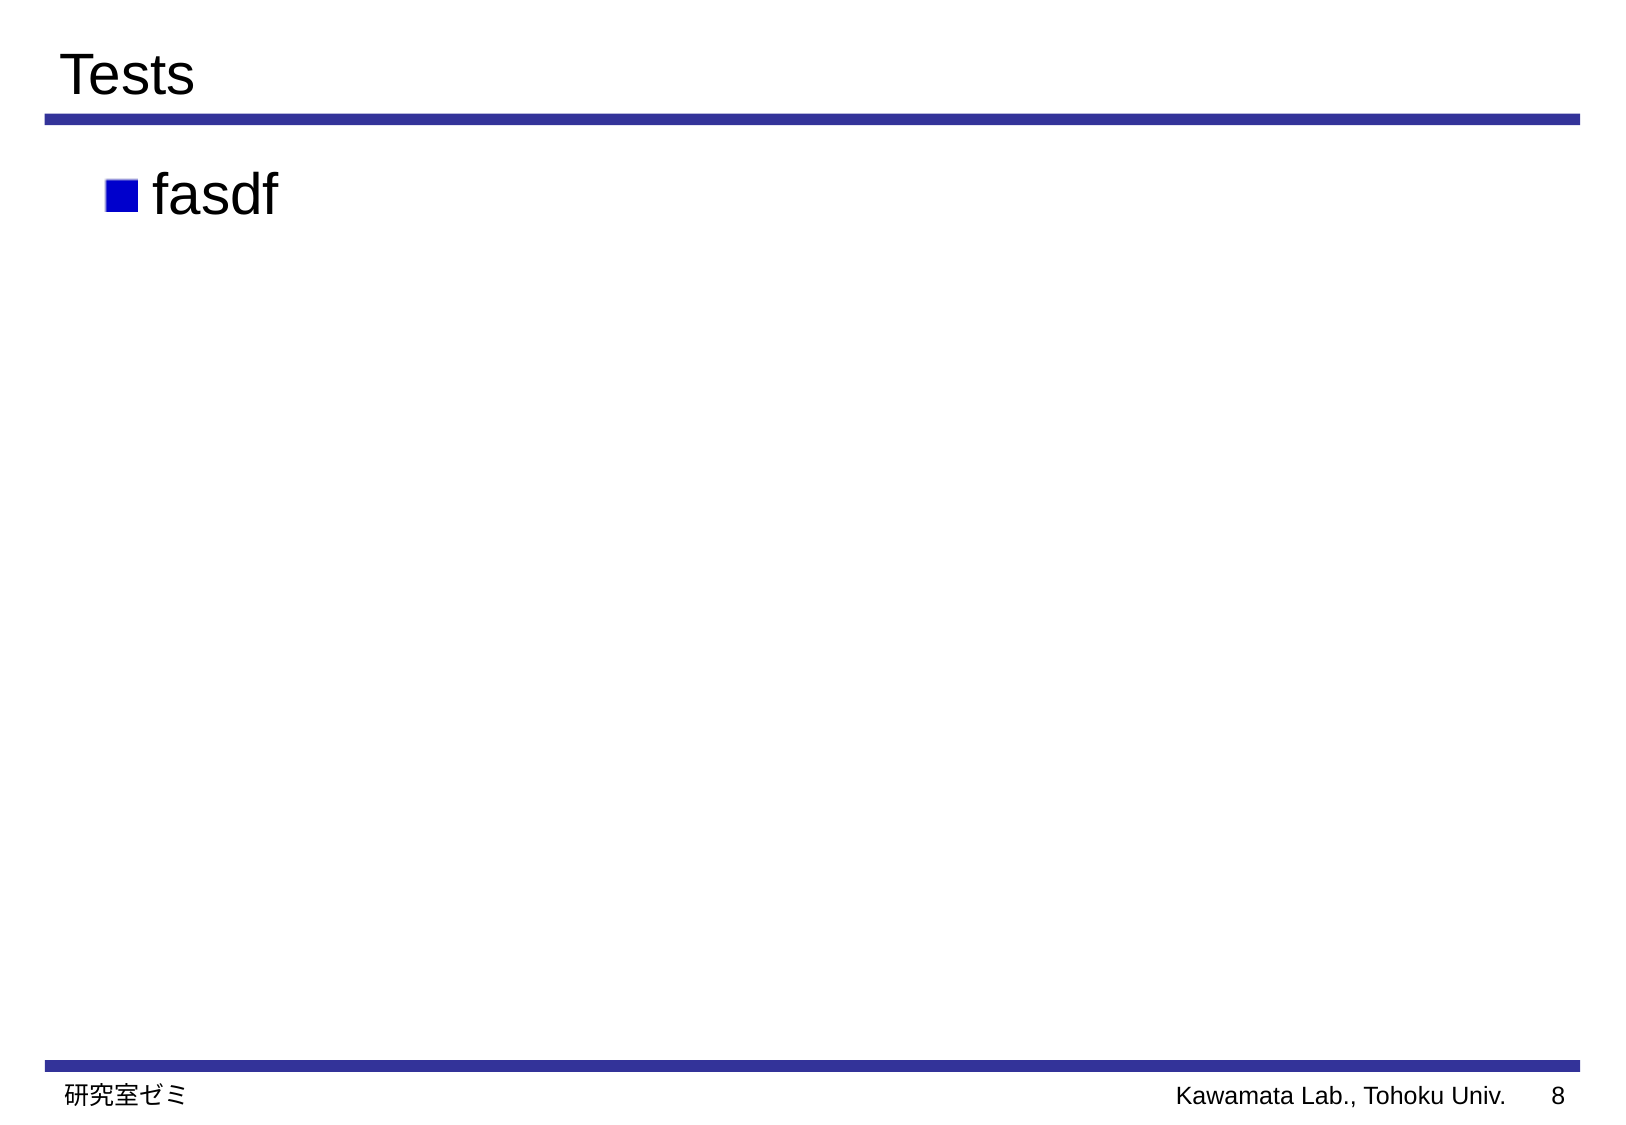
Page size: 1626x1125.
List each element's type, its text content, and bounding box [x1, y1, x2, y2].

list fasdf [81, 148, 1544, 1035]
picture [96, 170, 138, 212]
slide_number 7 [1506, 1071, 1581, 1118]
footer 研究室ゼミ [49, 1071, 1160, 1118]
title Tests [44, 28, 1566, 114]
